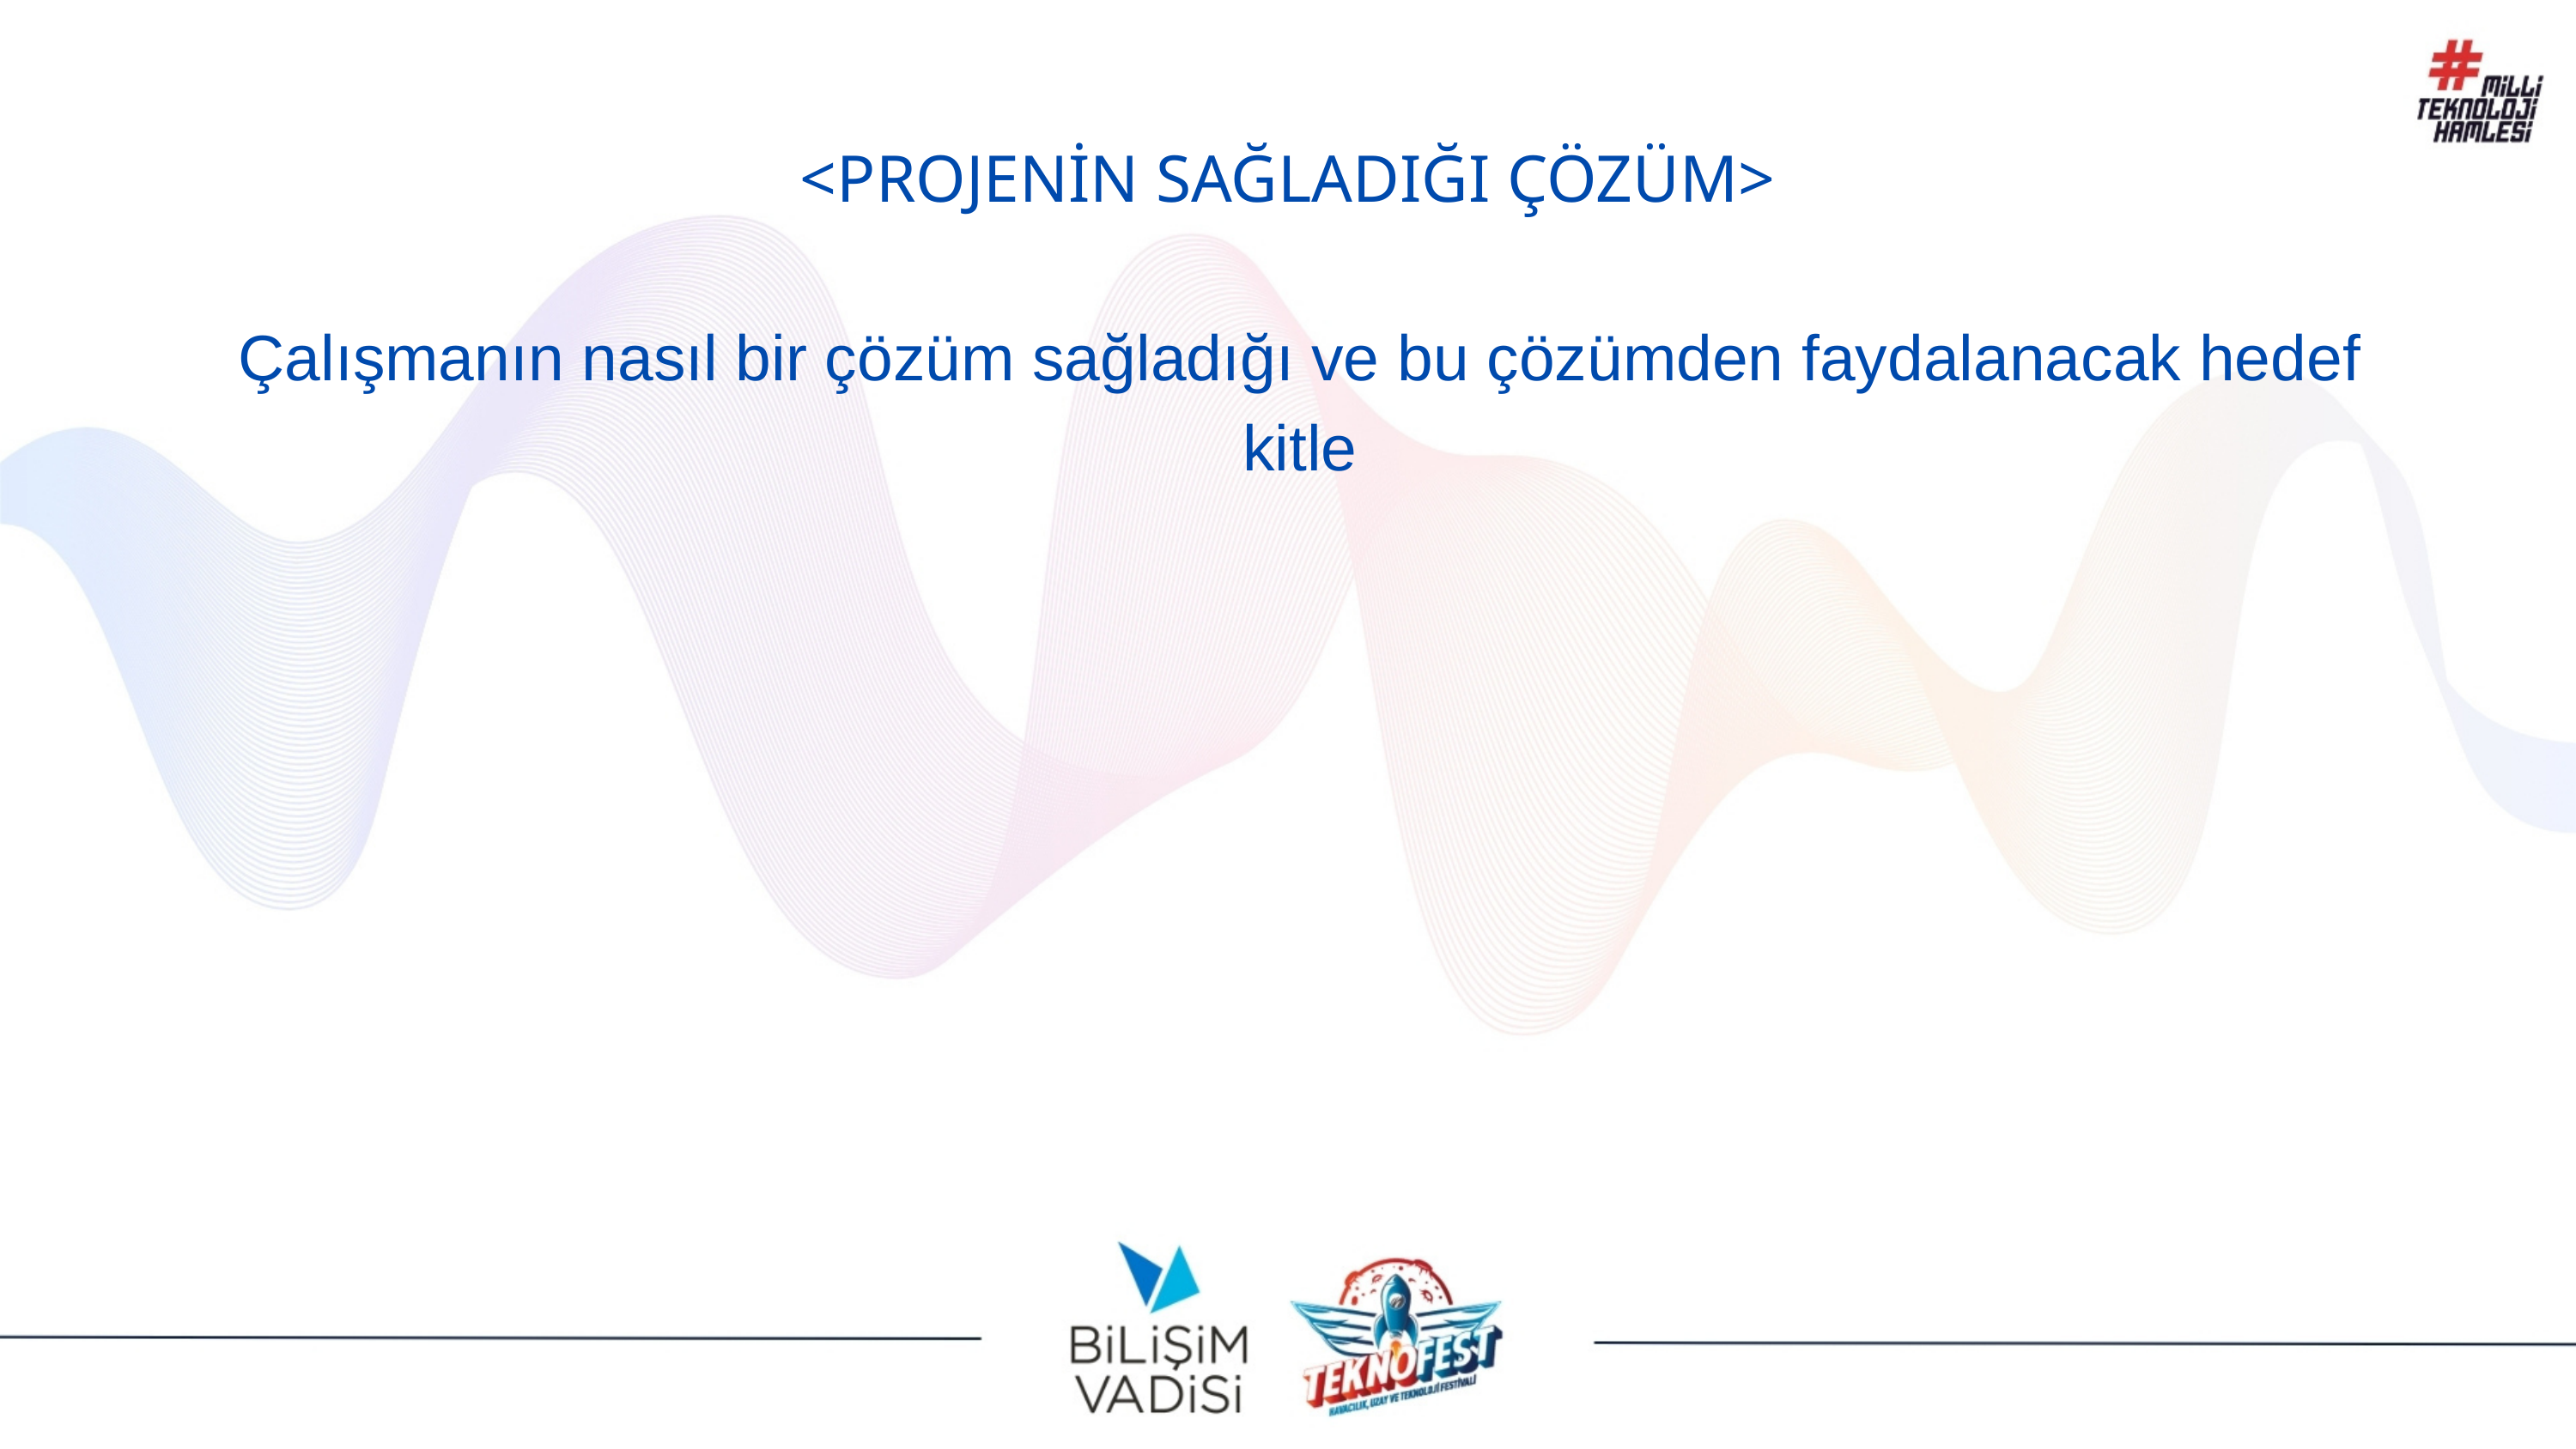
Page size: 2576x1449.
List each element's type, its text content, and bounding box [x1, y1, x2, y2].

text_box [0, 0, 2576, 1449]
text_box <PROJENİN SAĞLADIĞI ÇÖZÜM> [770, 124, 1806, 215]
text_box Çalışmanın nasıl bir çözüm sağladığı ve bu çözümden faydalanacak hedef kitle [181, 303, 2419, 484]
